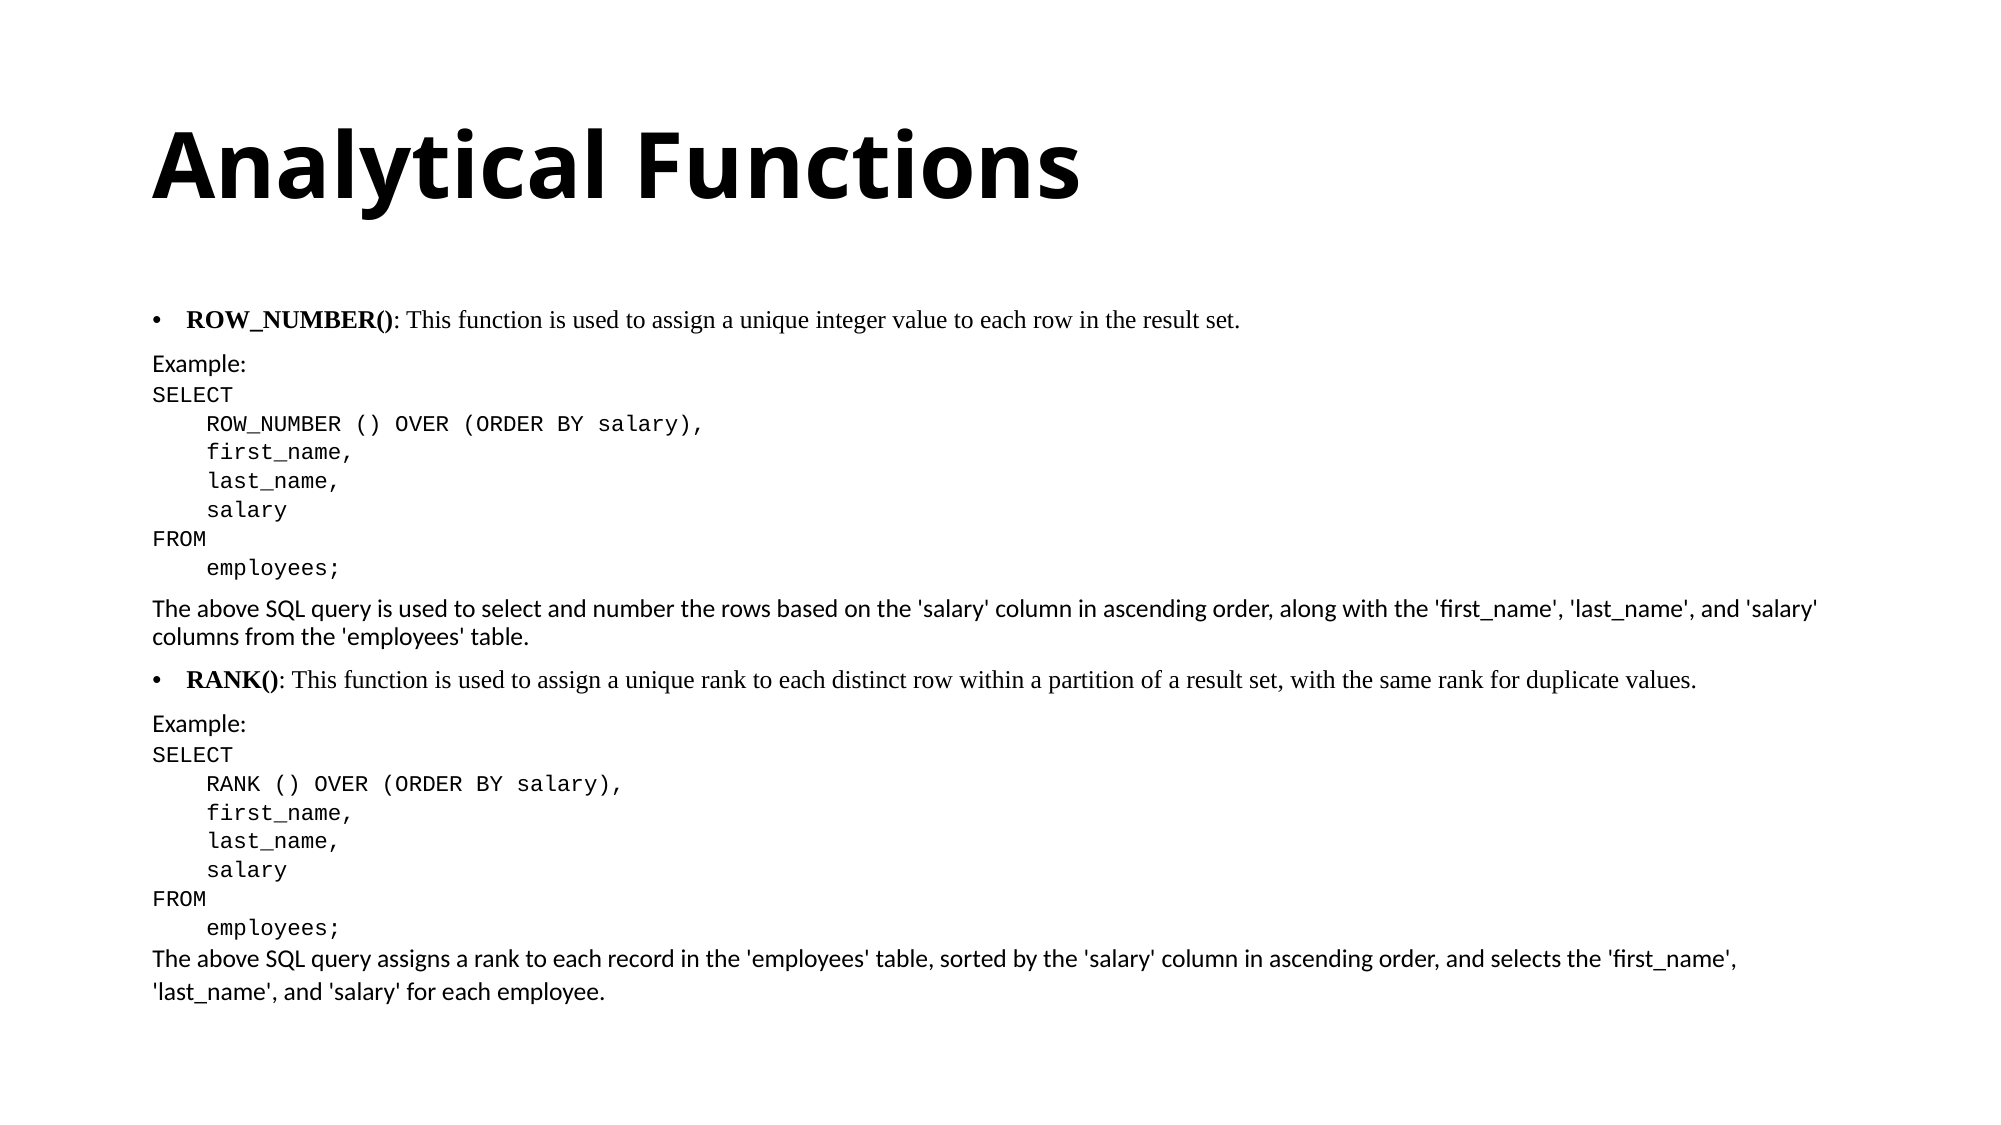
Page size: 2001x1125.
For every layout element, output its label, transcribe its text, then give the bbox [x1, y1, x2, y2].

list ROW_NUMBER(): This function is used to assign a unique integer value to each row in the result set. Example: SELECT ROW_NUMBER () OVER (ORDER BY salary), first_name, last_name, salary FROM employees; The above SQL query is used to select and number the rows based on the 'salary' column in ascending order, along with the 'first_name', 'last_name', and 'salary' columns from the 'employees' table. RANK(): This function is used to assign a unique rank to each distinct row within a partition of a result set, with the same rank for duplicate values. Example: SELECT RANK () OVER (ORDER BY salary), first_name, last_name, salary FROM employees; The above SQL query assigns a rank to each record in the 'employees' table, sorted by the 'salary' column in ascending order, and selects the 'first_name', 'last_name', and 'salary' for each employee. [137, 299, 1863, 1014]
title Analytical Functions [137, 59, 1863, 278]
